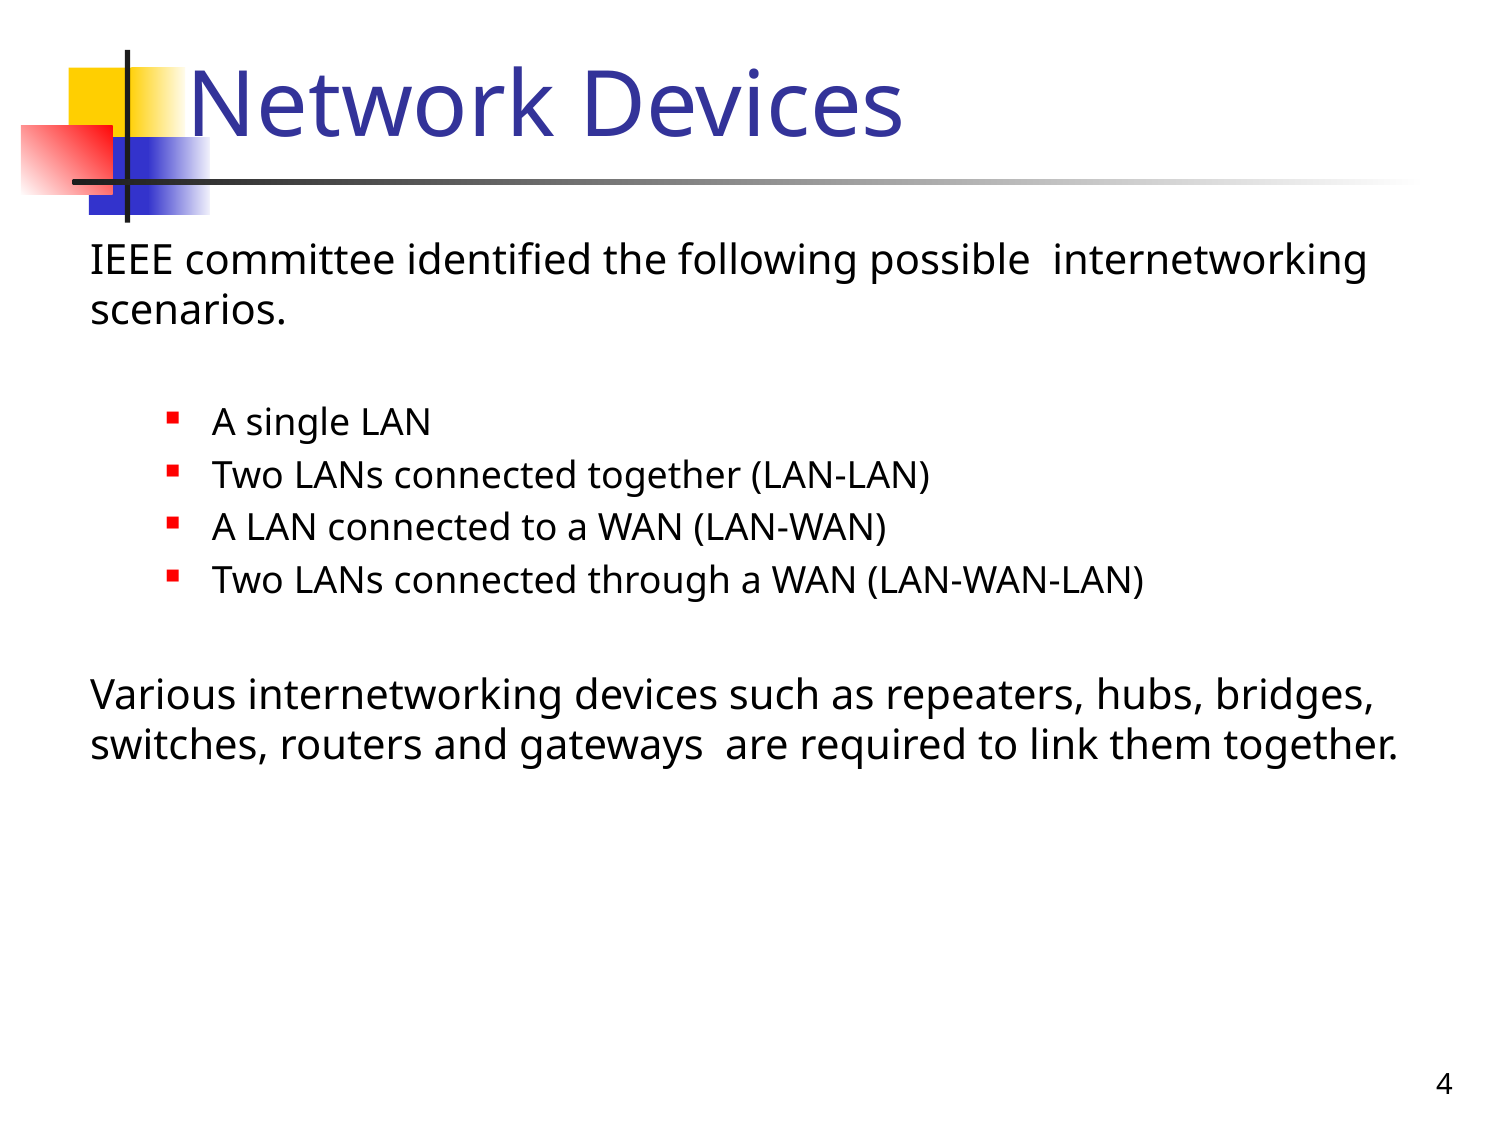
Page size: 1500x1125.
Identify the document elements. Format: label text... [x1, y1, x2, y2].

list IEEE committee identified the following possible internetworking scenarios. A single LAN Two LANs connected together (LAN-LAN) A LAN connected to a WAN (LAN-WAN) Two LANs connected through a WAN (LAN-WAN-LAN) Various internetworking devices such as repeaters, hubs, bridges, switches, routers and gateways are required to link them together. [75, 224, 1463, 1031]
title Network Devices [171, 35, 1450, 163]
slide_number 4 [1155, 1037, 1468, 1113]
